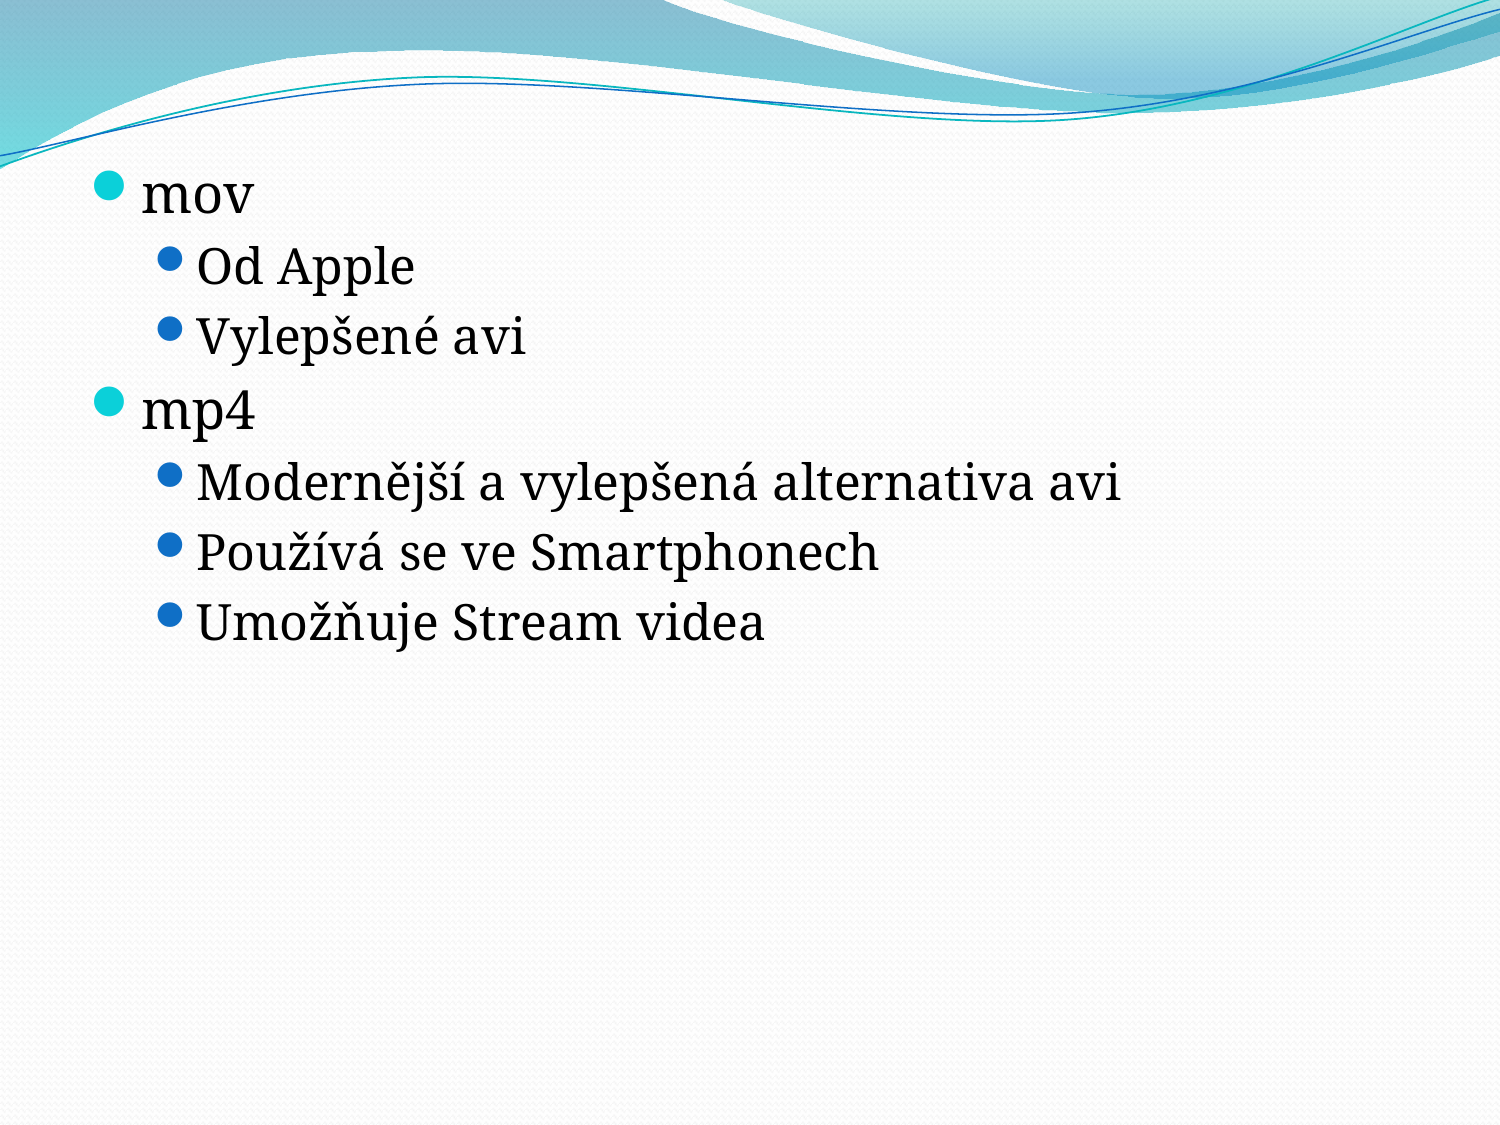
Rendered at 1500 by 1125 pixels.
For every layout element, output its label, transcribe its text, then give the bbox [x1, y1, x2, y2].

list mov Od Apple Vylepšené avi mp4 Modernější a vylepšená alternativa avi Používá se ve Smartphonech Umožňuje Stream videa [75, 152, 1425, 1038]
